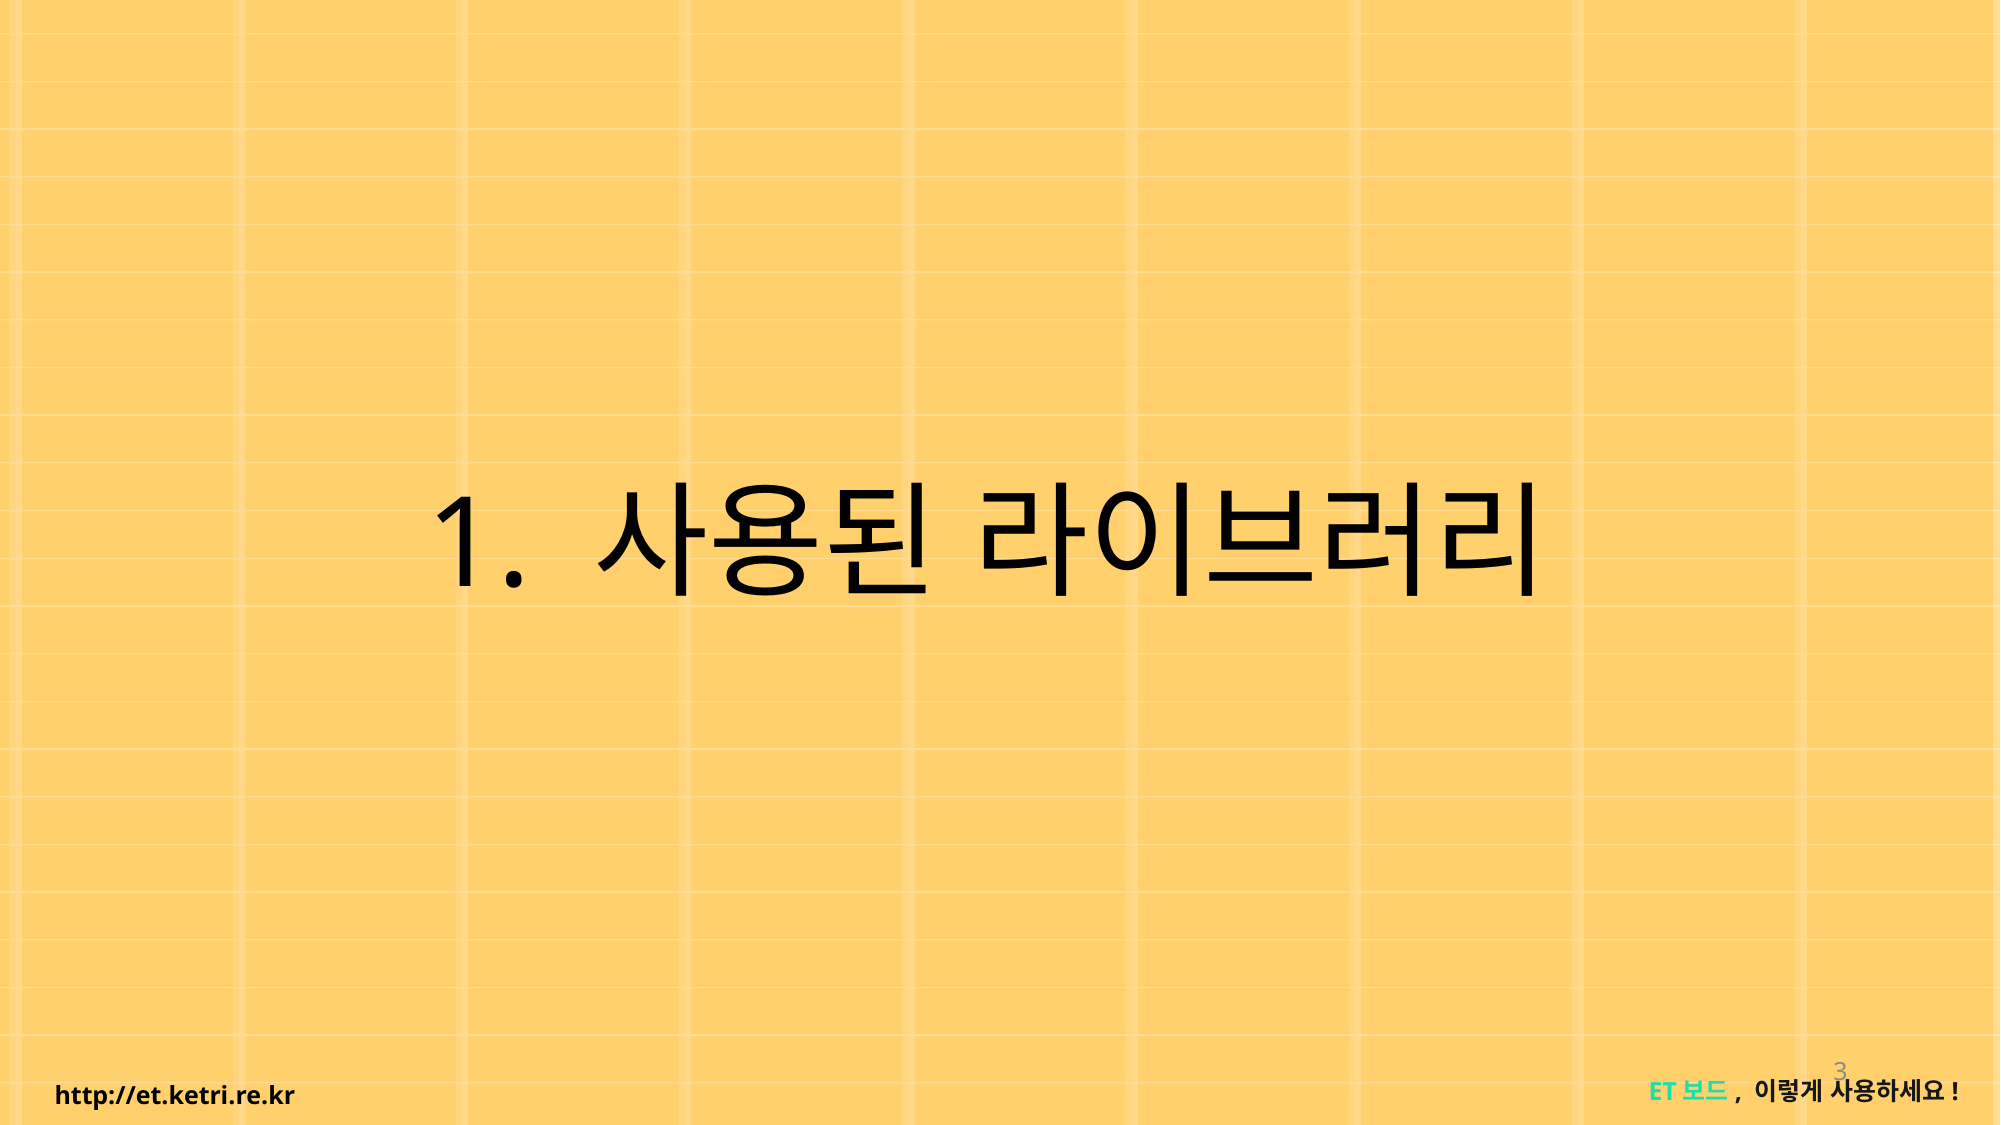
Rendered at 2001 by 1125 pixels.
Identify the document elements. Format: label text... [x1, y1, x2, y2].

text_box 1. 사용된 라이브러리 [41, 454, 1934, 620]
picture [0, 0, 2000, 1125]
slide_number 3 [1412, 1042, 1863, 1103]
